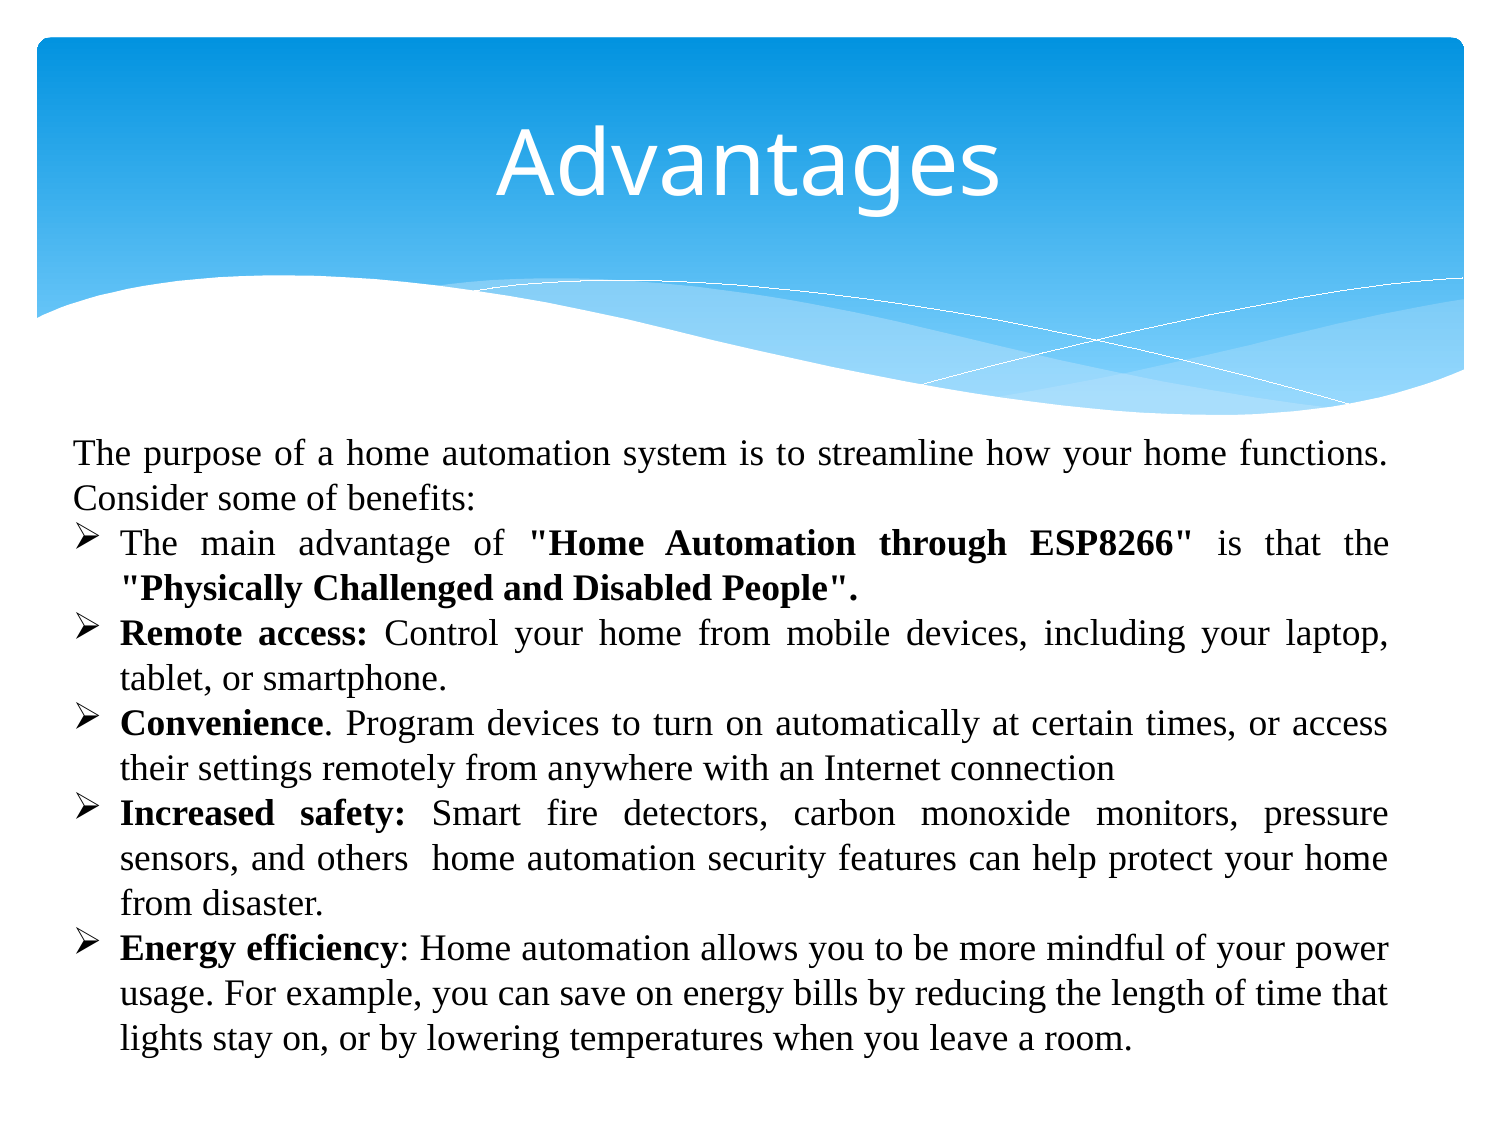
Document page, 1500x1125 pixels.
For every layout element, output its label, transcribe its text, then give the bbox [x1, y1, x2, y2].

title Advantages [75, 55, 1425, 261]
text_box The purpose of a home automation system is to streamline how your home functions. Consider some of benefits: The main advantage of "Home Automation through ESP8266" is that the "Physically Challenged and Disabled People". Remote access: Control your home from mobile devices, including your laptop, tablet, or smartphone. Convenience. Program devices to turn on automatically at certain times, or access their settings remotely from anywhere with an Internet connection Increased safety: Smart fire detectors, carbon monoxide monitors, pressure sensors, and others home automation security features can help protect your home from disaster. Energy efficiency: Home automation allows you to be more mindful of your power usage. For example, you can save on energy bills by reducing the length of time that lights stay on, or by lowering temperatures when you leave a room. [58, 420, 1405, 1066]
